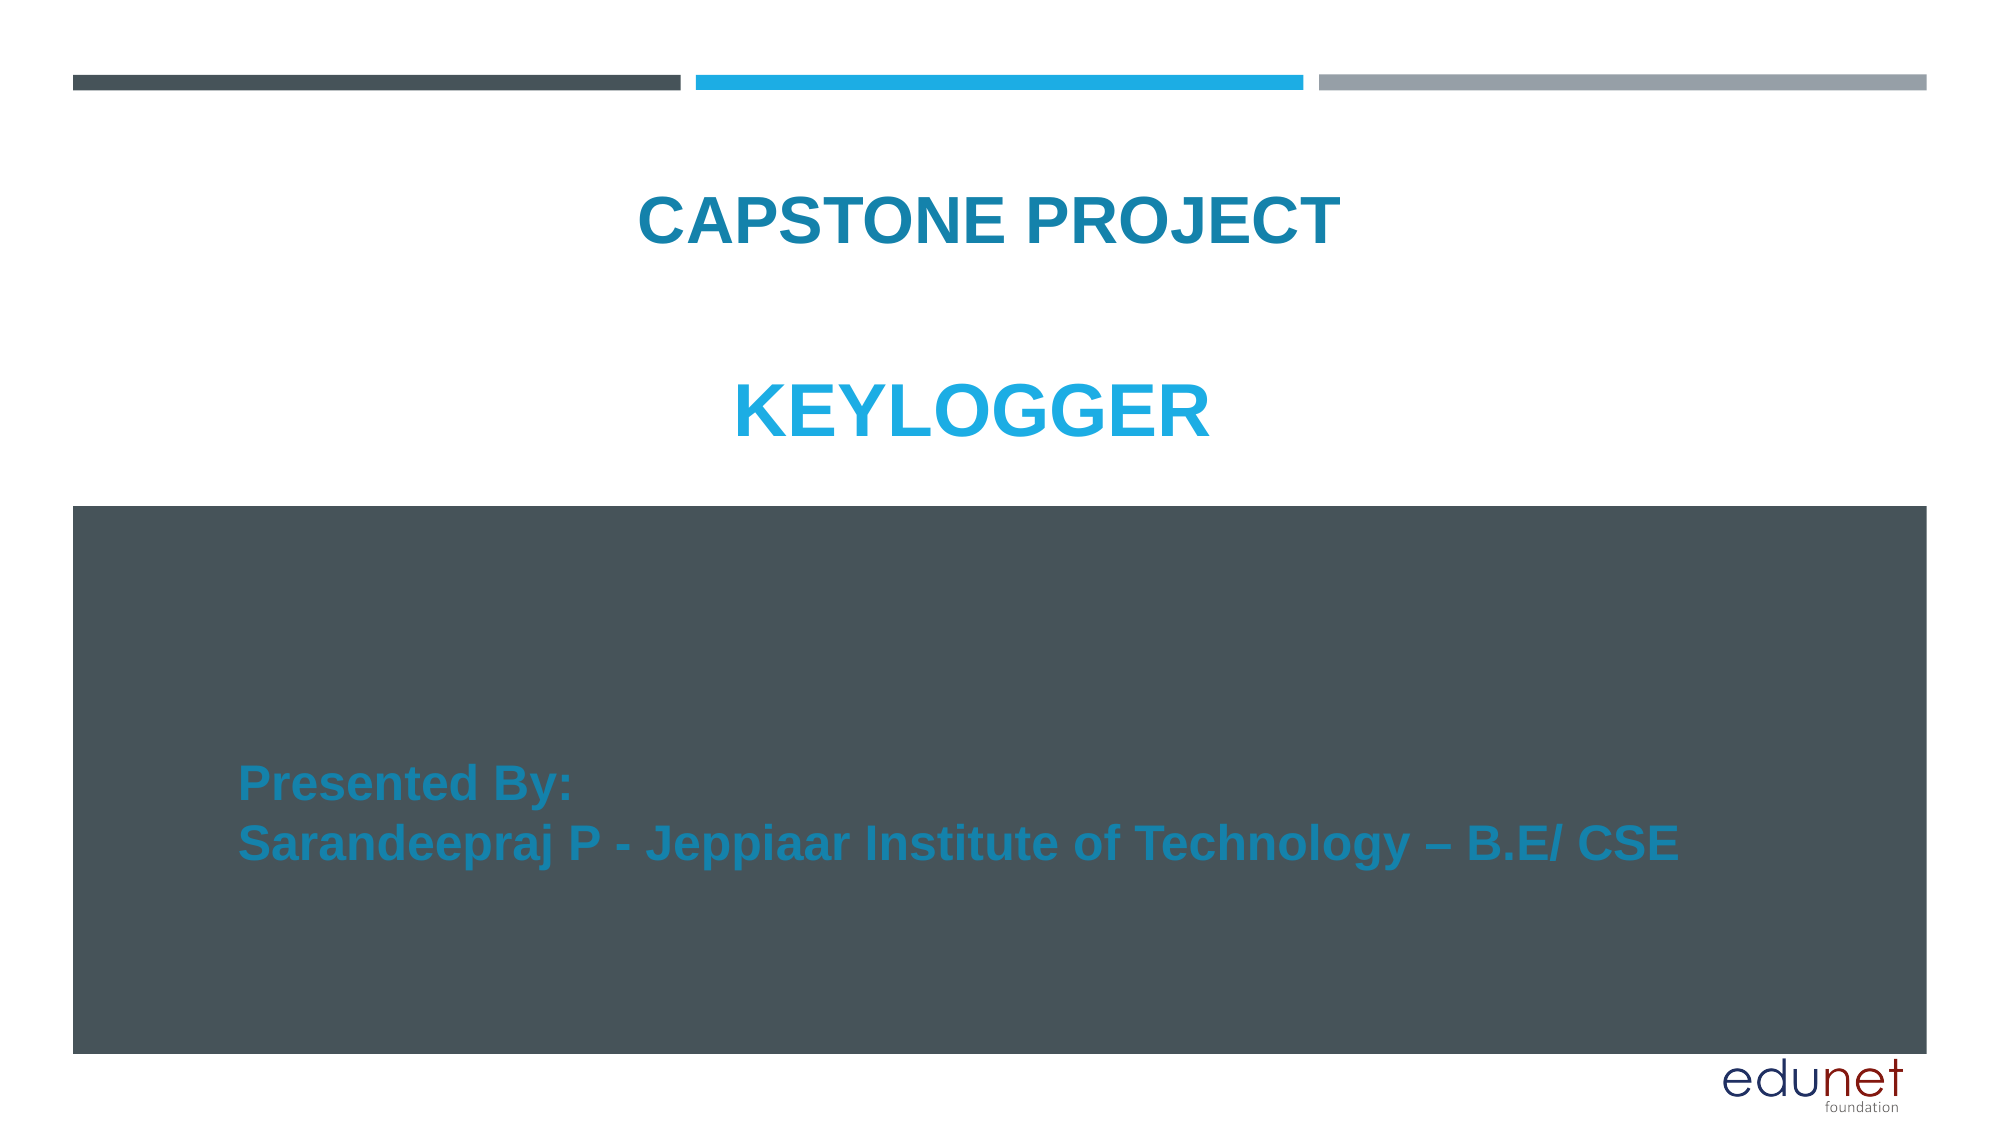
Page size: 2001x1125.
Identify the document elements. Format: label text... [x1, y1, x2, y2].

title KEYLOGGER [222, 298, 1723, 460]
text_box CAPSTONE PROJECT [0, 169, 2000, 265]
picture [1719, 1056, 1905, 1116]
text_box Presented By: Sarandeepraj P - Jeppiaar Institute of Technology – B.E/ CSE [222, 743, 1821, 879]
